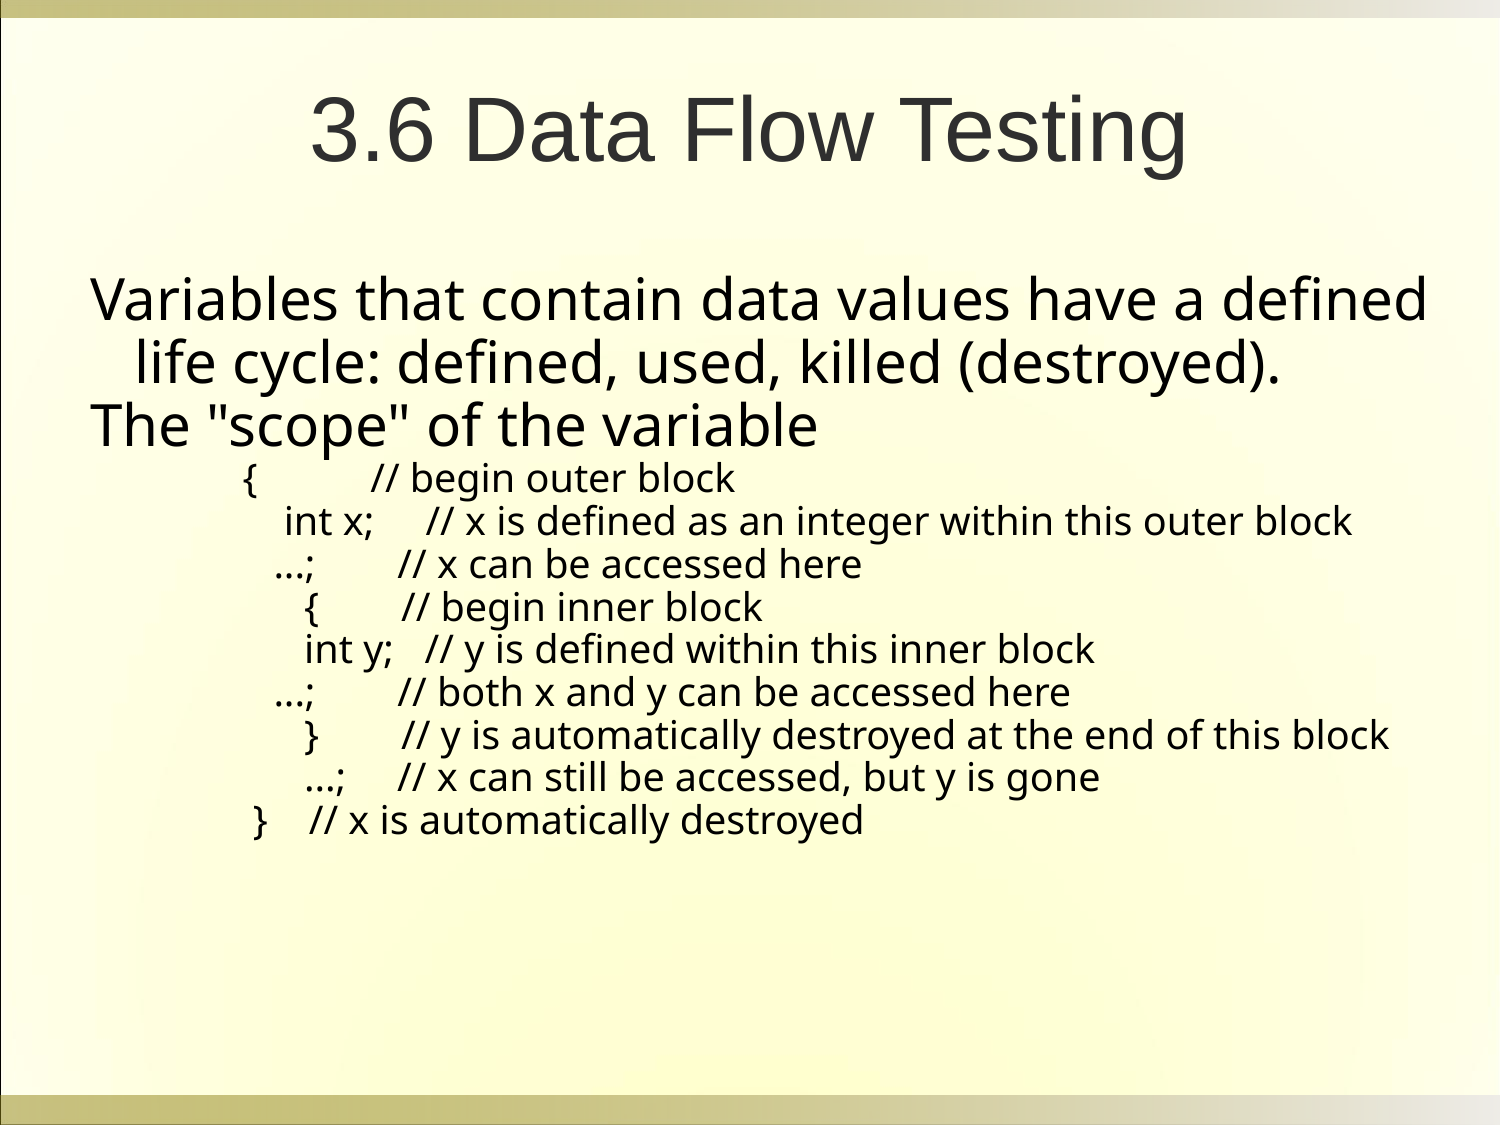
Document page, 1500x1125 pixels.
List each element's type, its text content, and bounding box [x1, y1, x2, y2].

picture [0, 18, 1500, 1095]
title 3.6 Data Flow Testing [74, 6, 1426, 195]
list Variables that contain data values have a defined life cycle: defined, used, killed (destroyed). The "scope" of the variable { // begin outer block int x; // x is defined as an integer within this outer block ...; // x can be accessed here { // begin inner block int y; // y is defined within this inner block ...; // both x and y can be accessed here } // y is automatically destroyed at the end of this block ...; // x can still be accessed, but y is gone } // x is automatically destroyed [74, 262, 1448, 1032]
